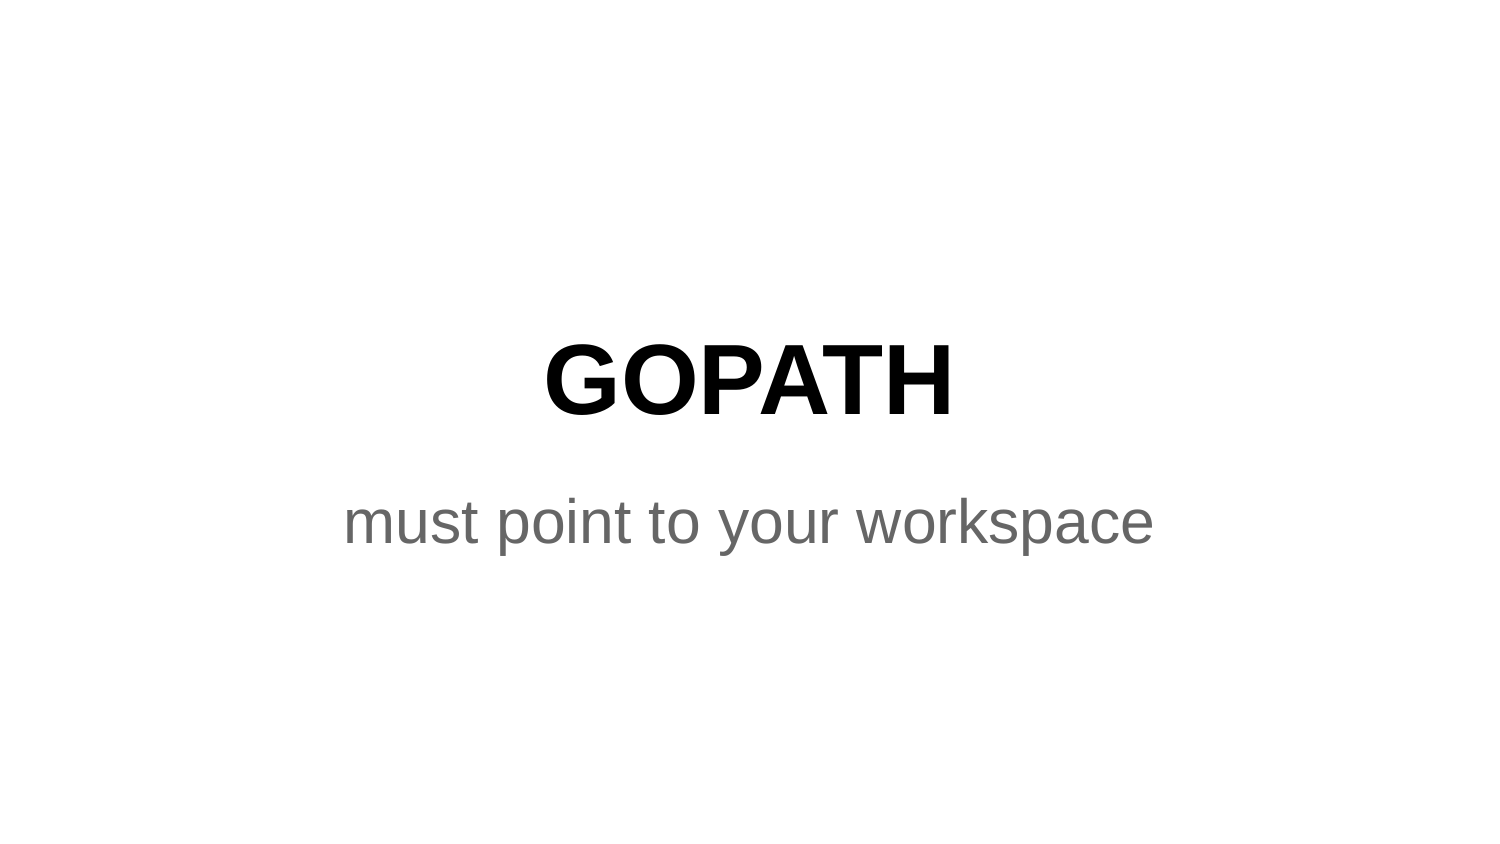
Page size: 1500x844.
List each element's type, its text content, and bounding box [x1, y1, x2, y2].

subtitle must point to your workspace [112, 465, 1388, 595]
title GOPATH [112, 259, 1388, 450]
